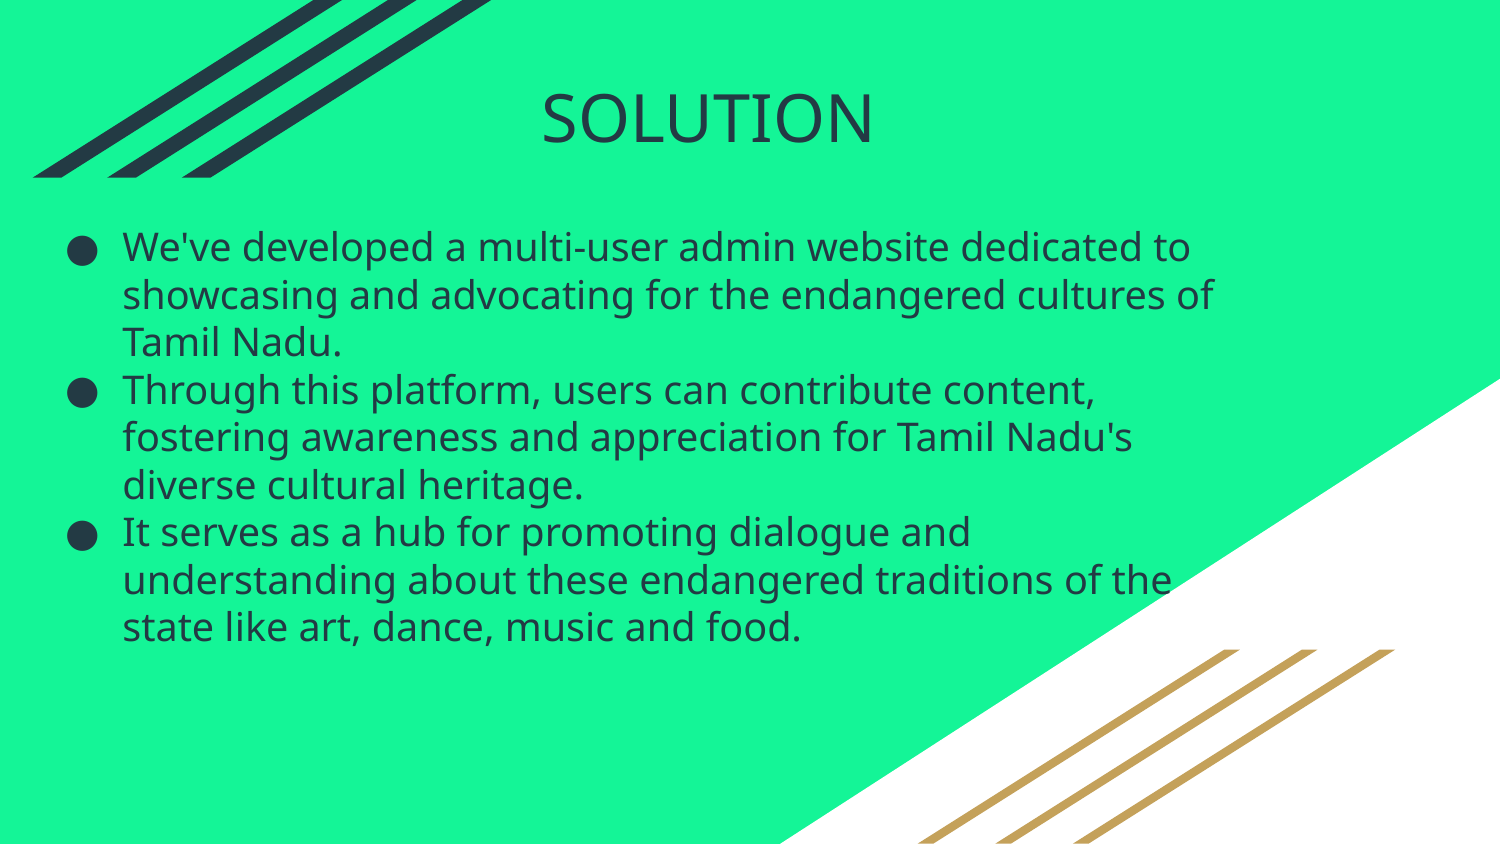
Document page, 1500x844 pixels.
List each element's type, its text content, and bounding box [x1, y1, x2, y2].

title SOLUTION [509, 50, 1392, 172]
text_box We've developed a multi-user admin website dedicated to showcasing and advocating for the endangered cultures of Tamil Nadu. Through this platform, users can contribute content, fostering awareness and appreciation for Tamil Nadu's diverse cultural heritage. It serves as a hub for promoting dialogue and understanding about these endangered traditions of the state like art, dance, music and food. [32, 207, 1237, 741]
